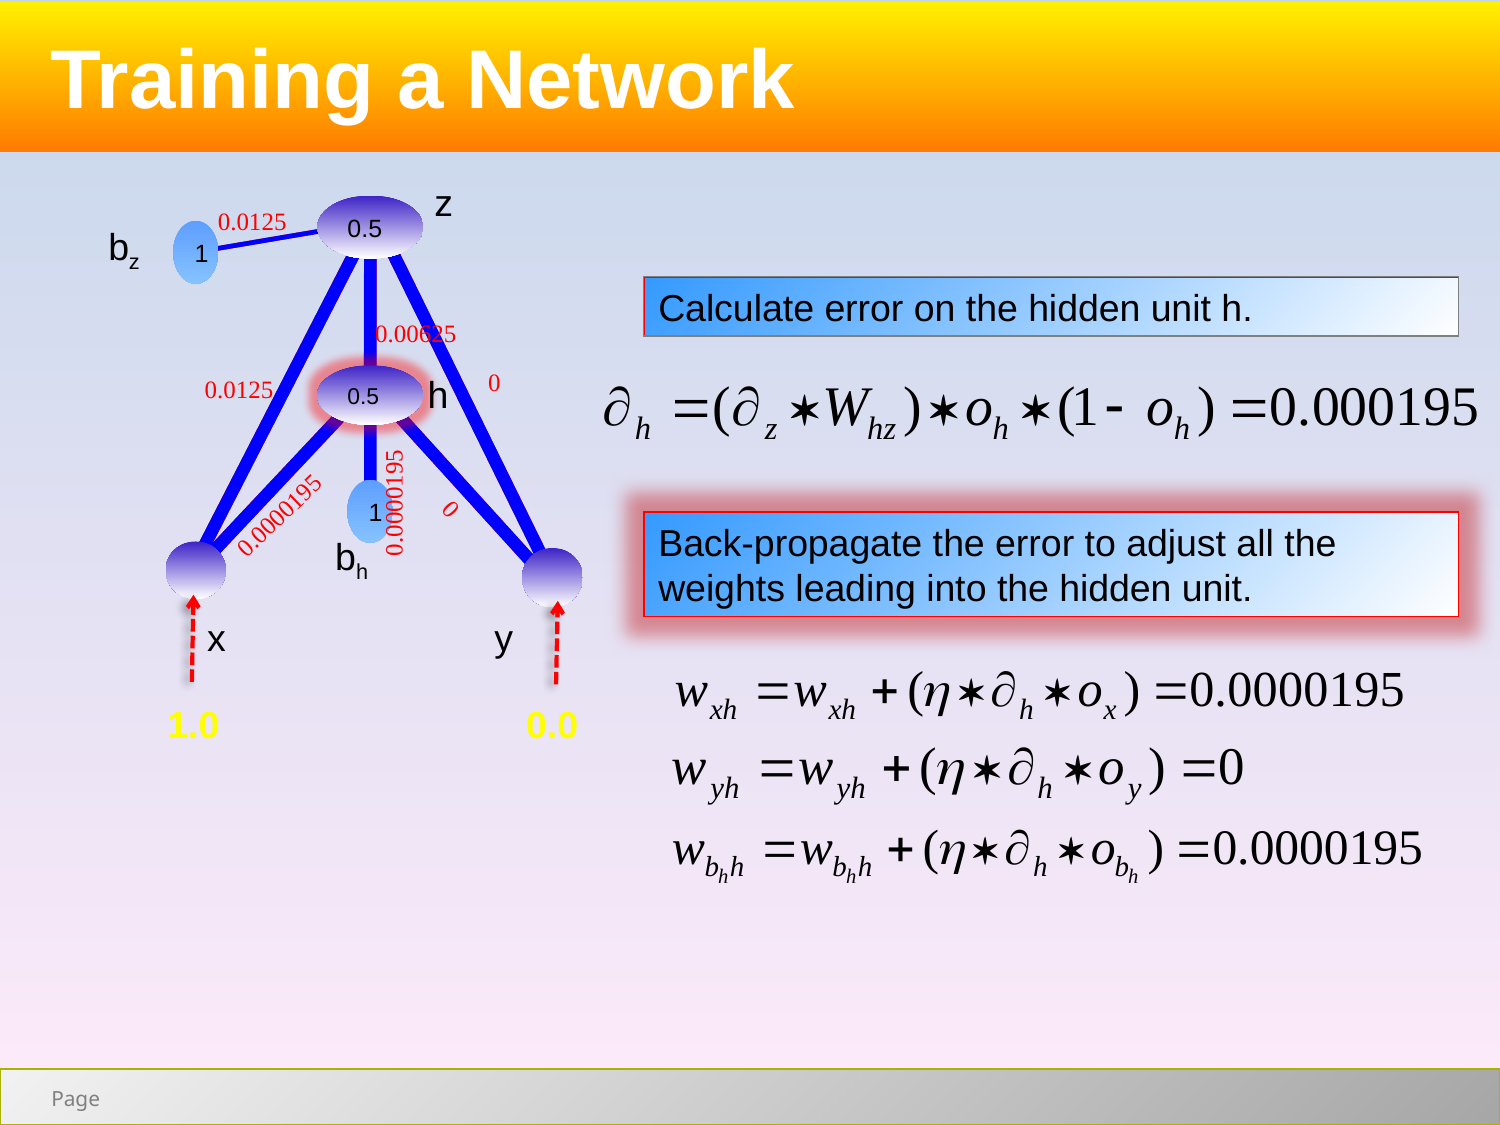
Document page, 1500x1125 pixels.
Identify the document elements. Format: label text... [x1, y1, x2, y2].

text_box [595, 369, 1487, 454]
text_box Calculate error on the hidden unit h. [643, 276, 1459, 337]
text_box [663, 731, 1254, 814]
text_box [93, 171, 583, 683]
text_box 0.0 [511, 693, 594, 754]
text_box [555, 600, 559, 685]
text_box Training a Network [0, 2, 1500, 152]
text_box 1.0 [152, 693, 235, 754]
text_box Back-propagate the error to adjust all the weights leading into the hidden unit. [643, 511, 1459, 617]
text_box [663, 814, 1432, 894]
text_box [666, 656, 1412, 733]
